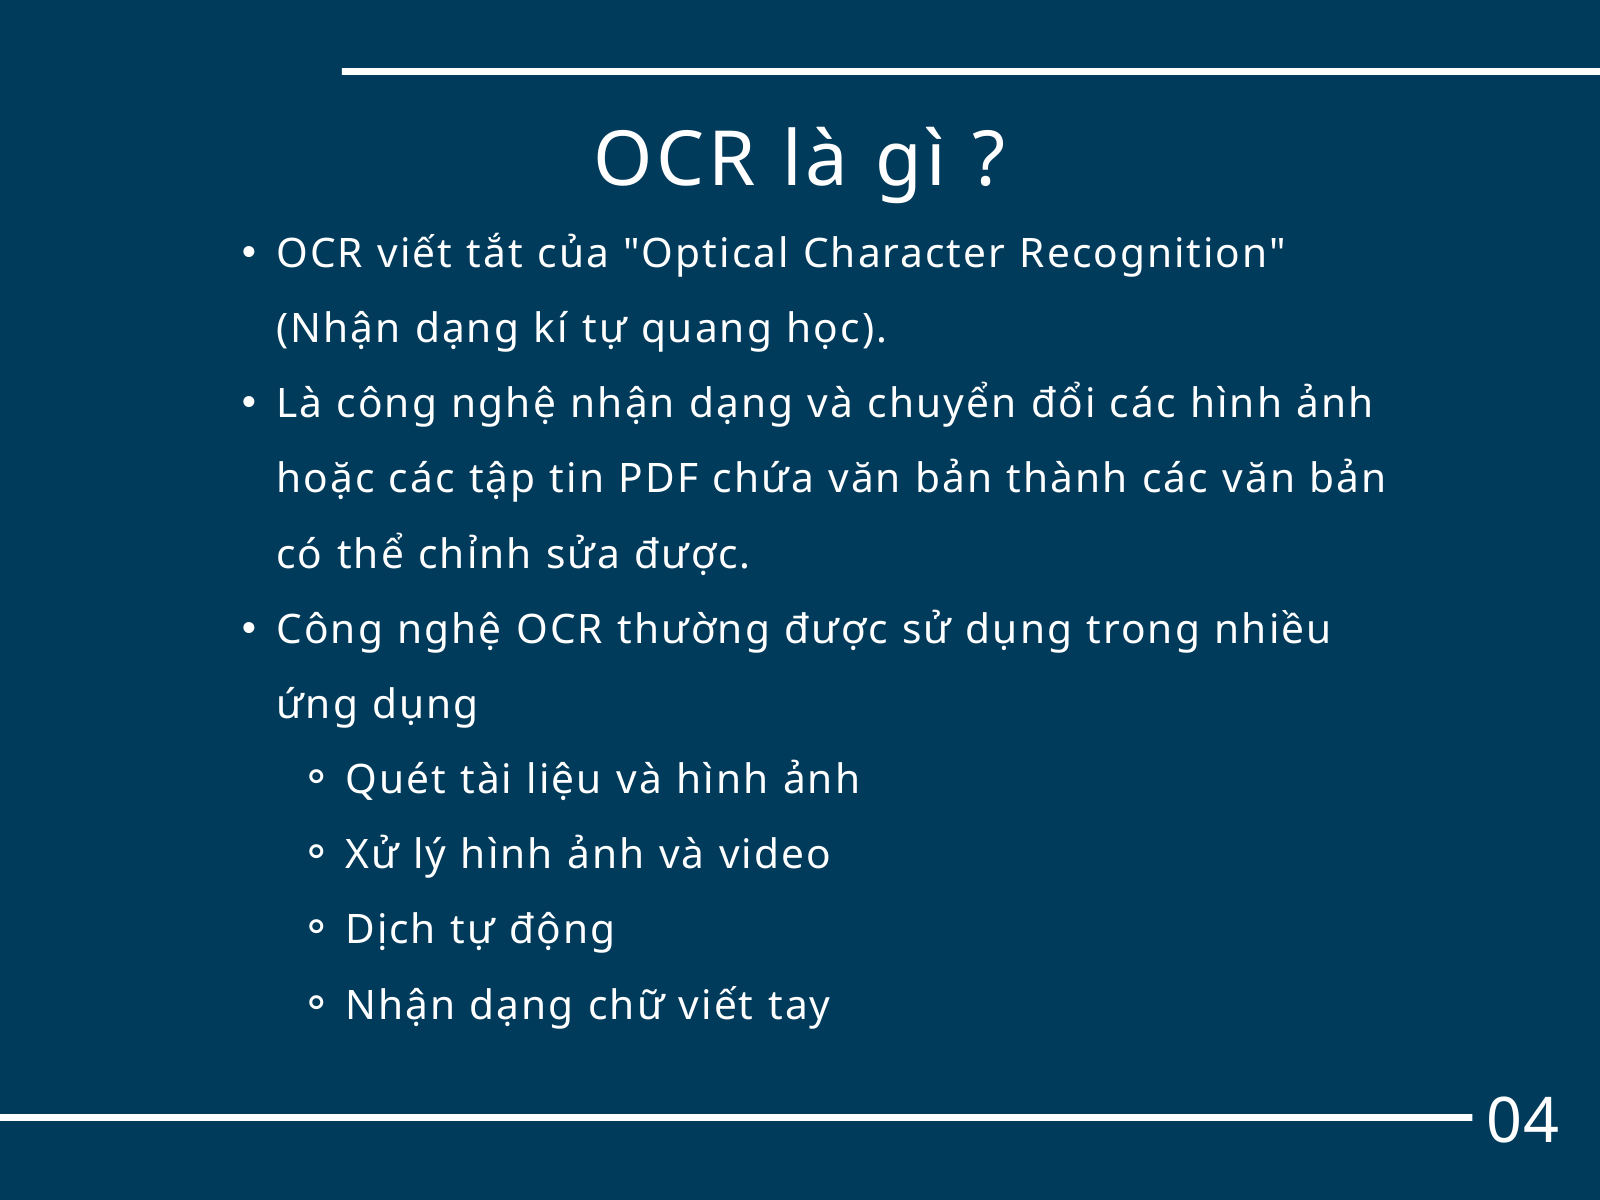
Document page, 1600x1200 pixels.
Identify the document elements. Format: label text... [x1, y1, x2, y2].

text_box OCR là gì ? OCR viết tắt của "Optical Character Recognition" (Nhận dạng kí tự quang học). Là công nghệ nhận dạng và chuyển đổi các hình ảnh hoặc các tập tin PDF chứa văn bản thành các văn bản có thể chỉnh sửa được. Công nghệ OCR thường được sử dụng trong nhiều ứng dụng Quét tài liệu và hình ảnh Xử lý hình ảnh và video Dịch tự động Nhận dạng chữ viết tay [207, 59, 1393, 1178]
text_box 04 [1424, 1087, 1560, 1156]
text_box [1393, 68, 1600, 75]
text_box [0, 1114, 207, 1121]
text_box [1393, 1114, 1473, 1121]
